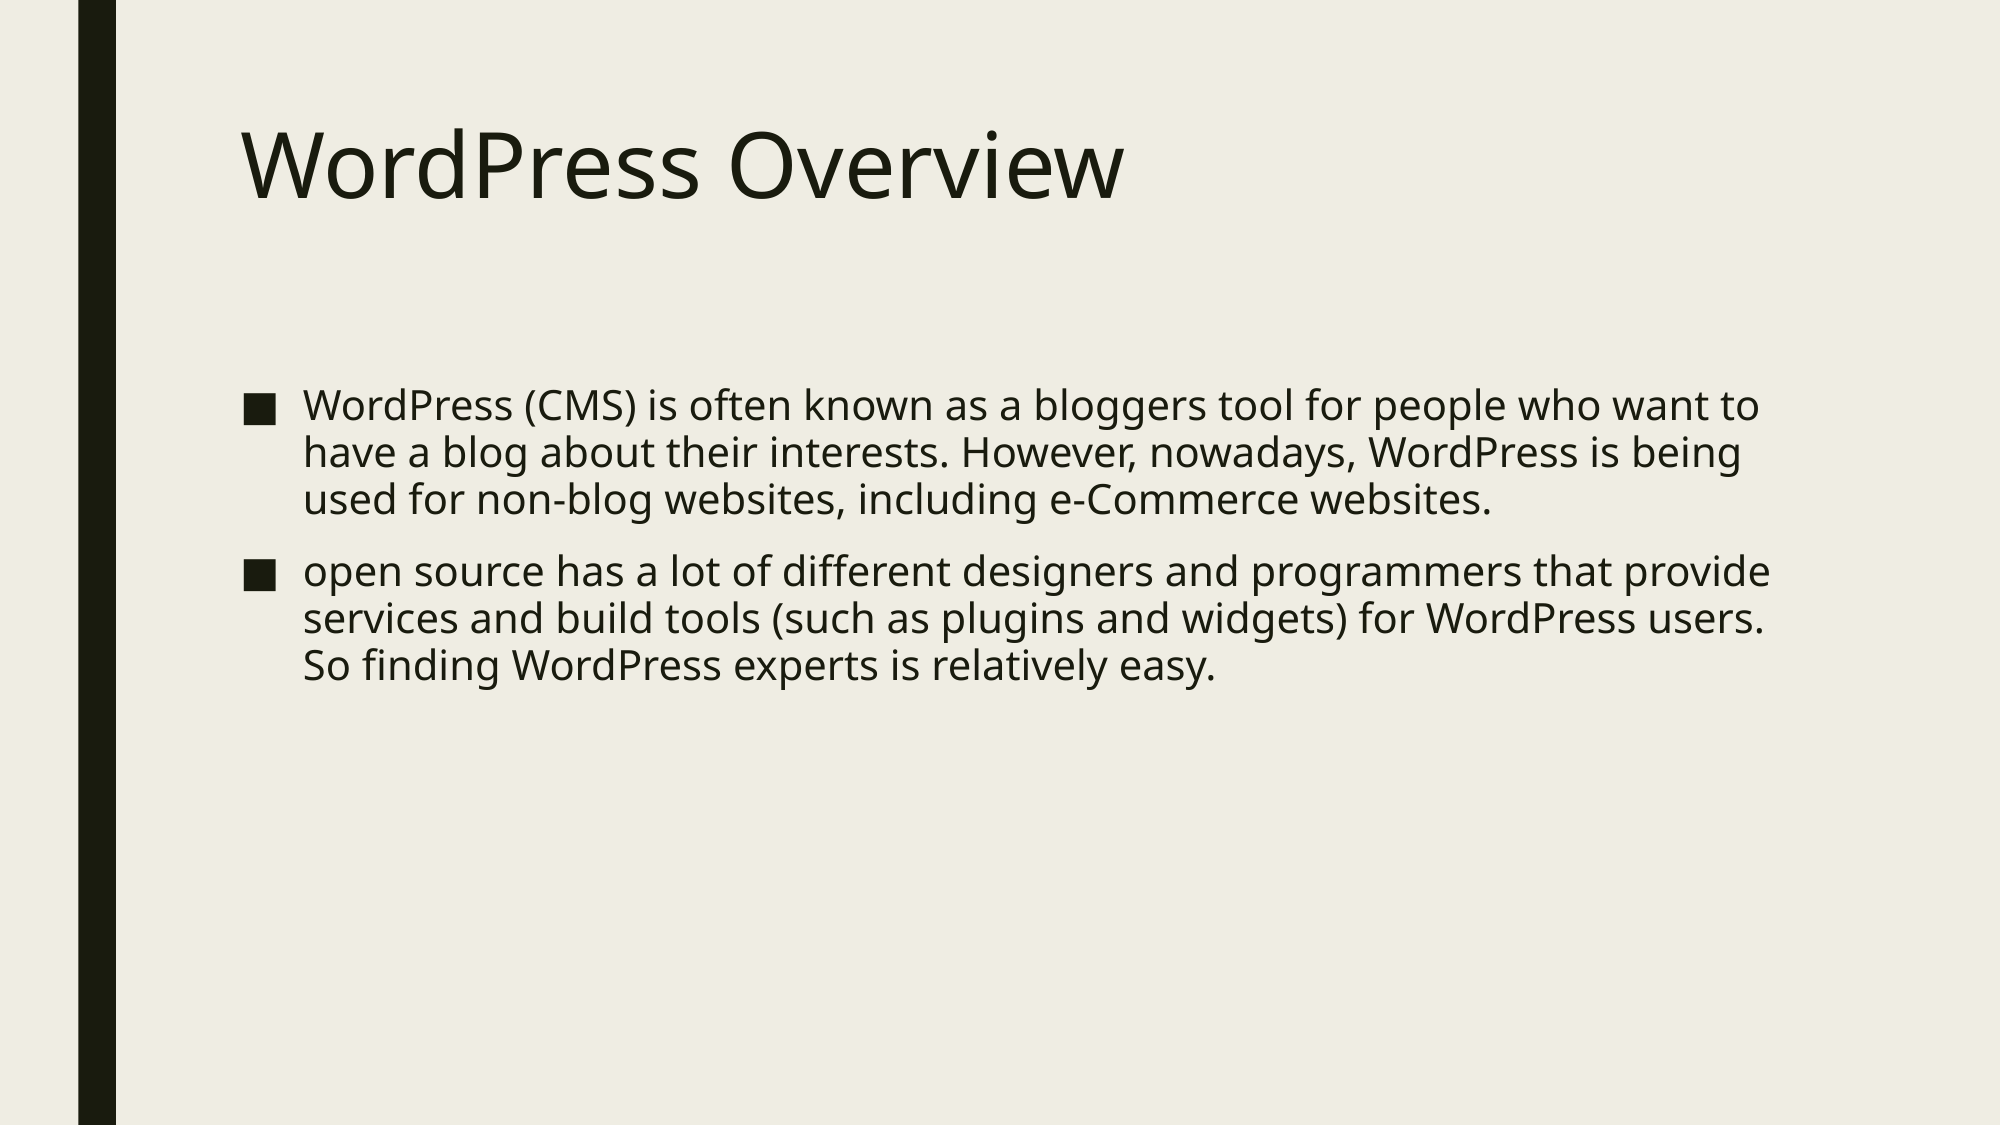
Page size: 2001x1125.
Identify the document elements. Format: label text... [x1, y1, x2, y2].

title WordPress Overview [225, 112, 1800, 357]
list WordPress (CMS) is often known as a bloggers tool for people who want to have a blog about their interests. However, nowadays, WordPress is being used for non-blog websites, including e-Commerce websites. open source has a lot of different designers and programmers that provide services and build tools (such as plugins and widgets) for WordPress users. So finding WordPress experts is relatively easy. [225, 375, 1800, 963]
